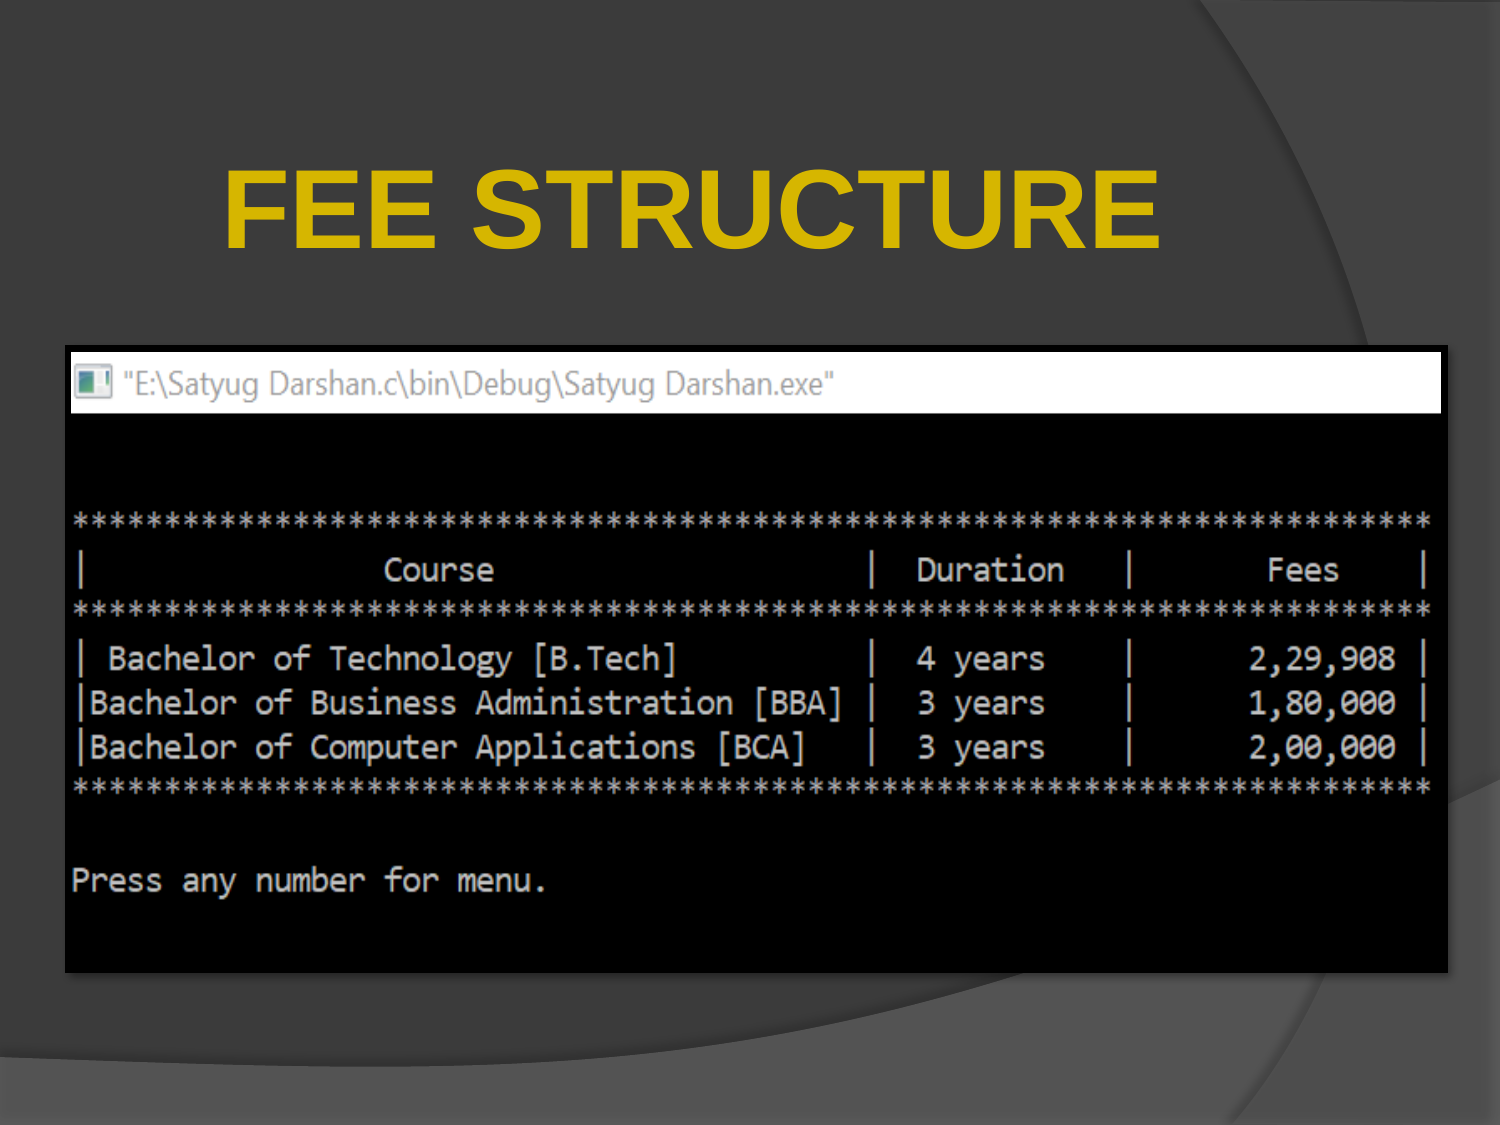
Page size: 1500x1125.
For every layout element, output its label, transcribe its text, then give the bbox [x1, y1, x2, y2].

picture [71, 351, 1442, 968]
text_box FEE STRUCTURE [205, 128, 1180, 279]
